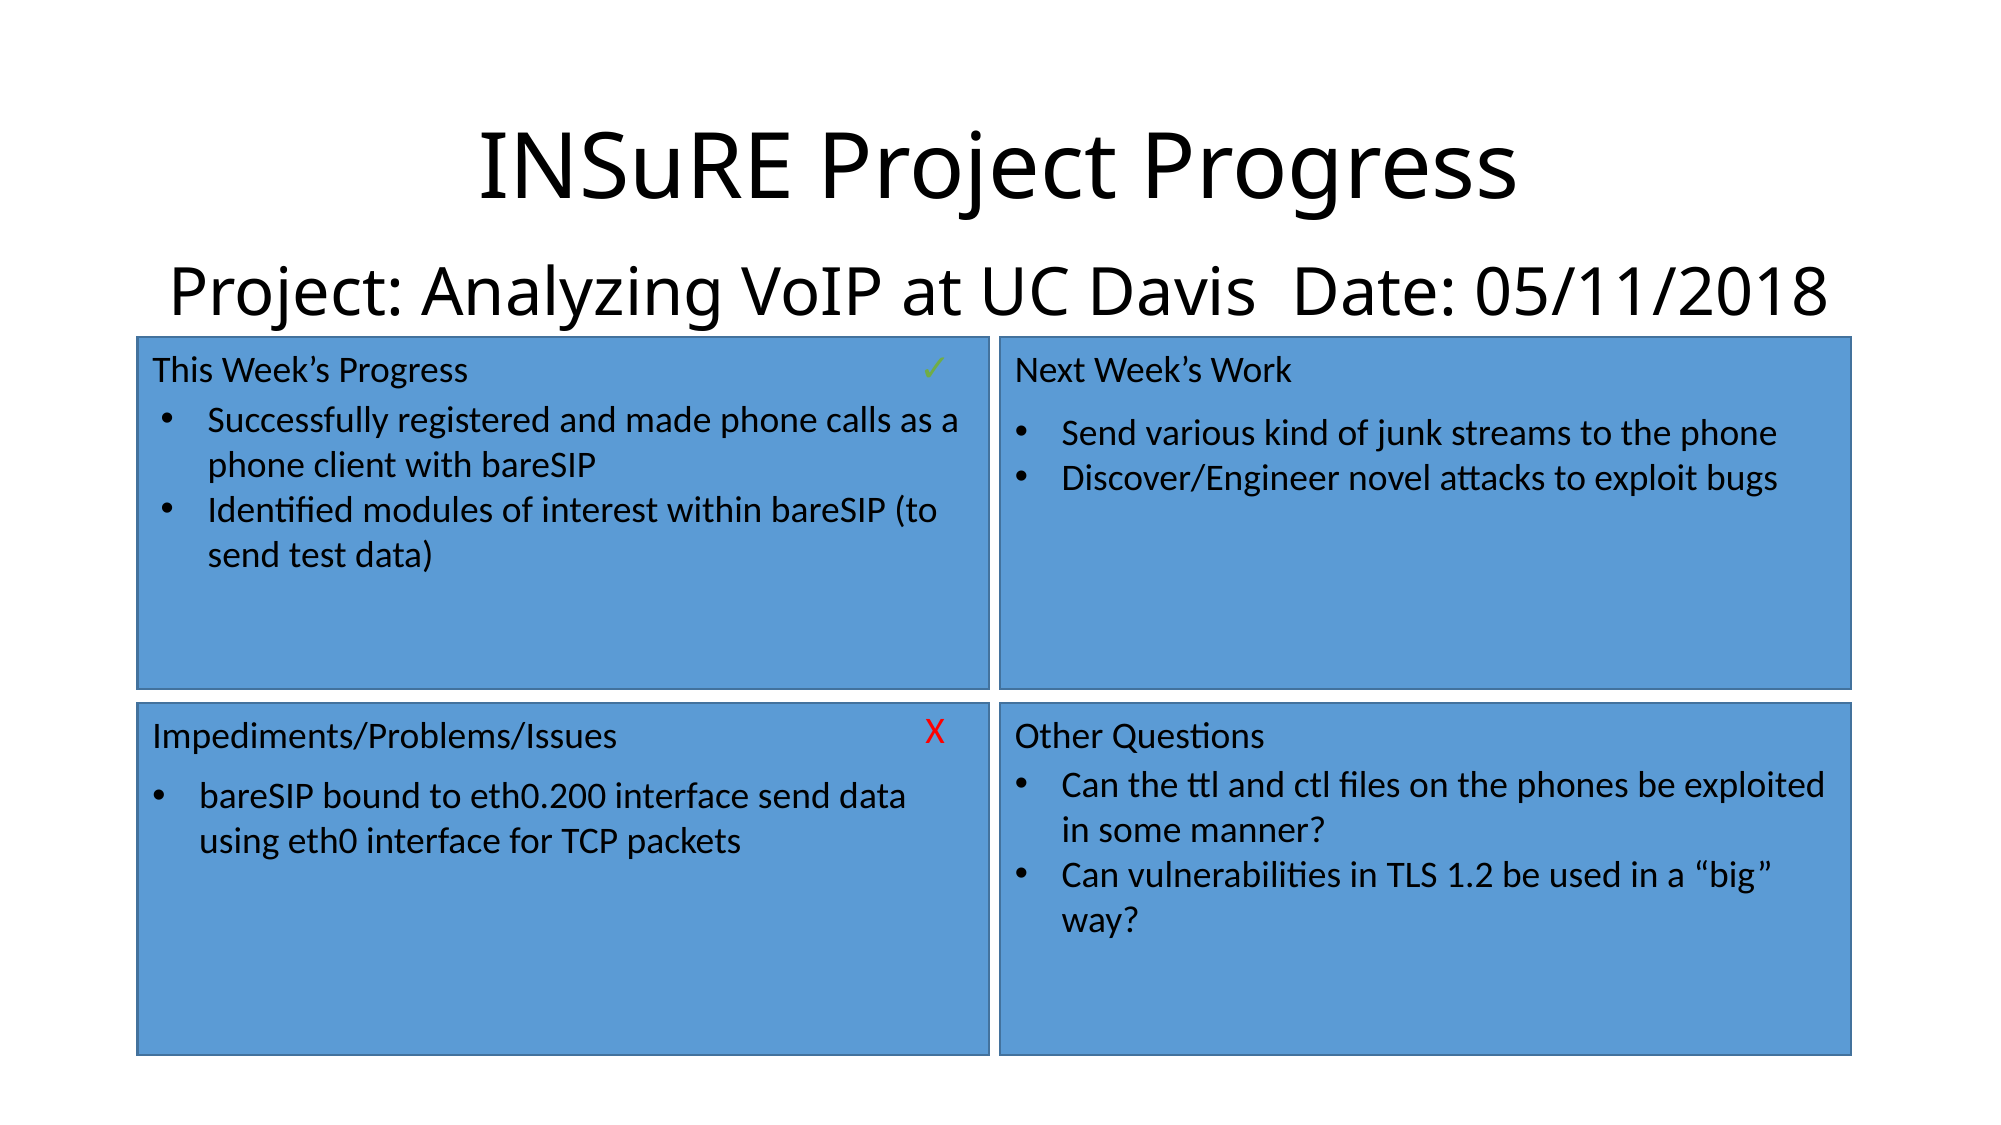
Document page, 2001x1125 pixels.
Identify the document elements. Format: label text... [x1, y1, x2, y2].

text_box X [881, 698, 989, 703]
text_box Project: Analyzing VoIP at UC Davis Date: 05/11/2018 [137, 184, 1863, 403]
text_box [137, 703, 989, 1055]
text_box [999, 337, 1852, 689]
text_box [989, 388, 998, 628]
title INSuRE Project Progress [137, 59, 1863, 184]
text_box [999, 703, 1852, 1055]
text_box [137, 337, 989, 689]
